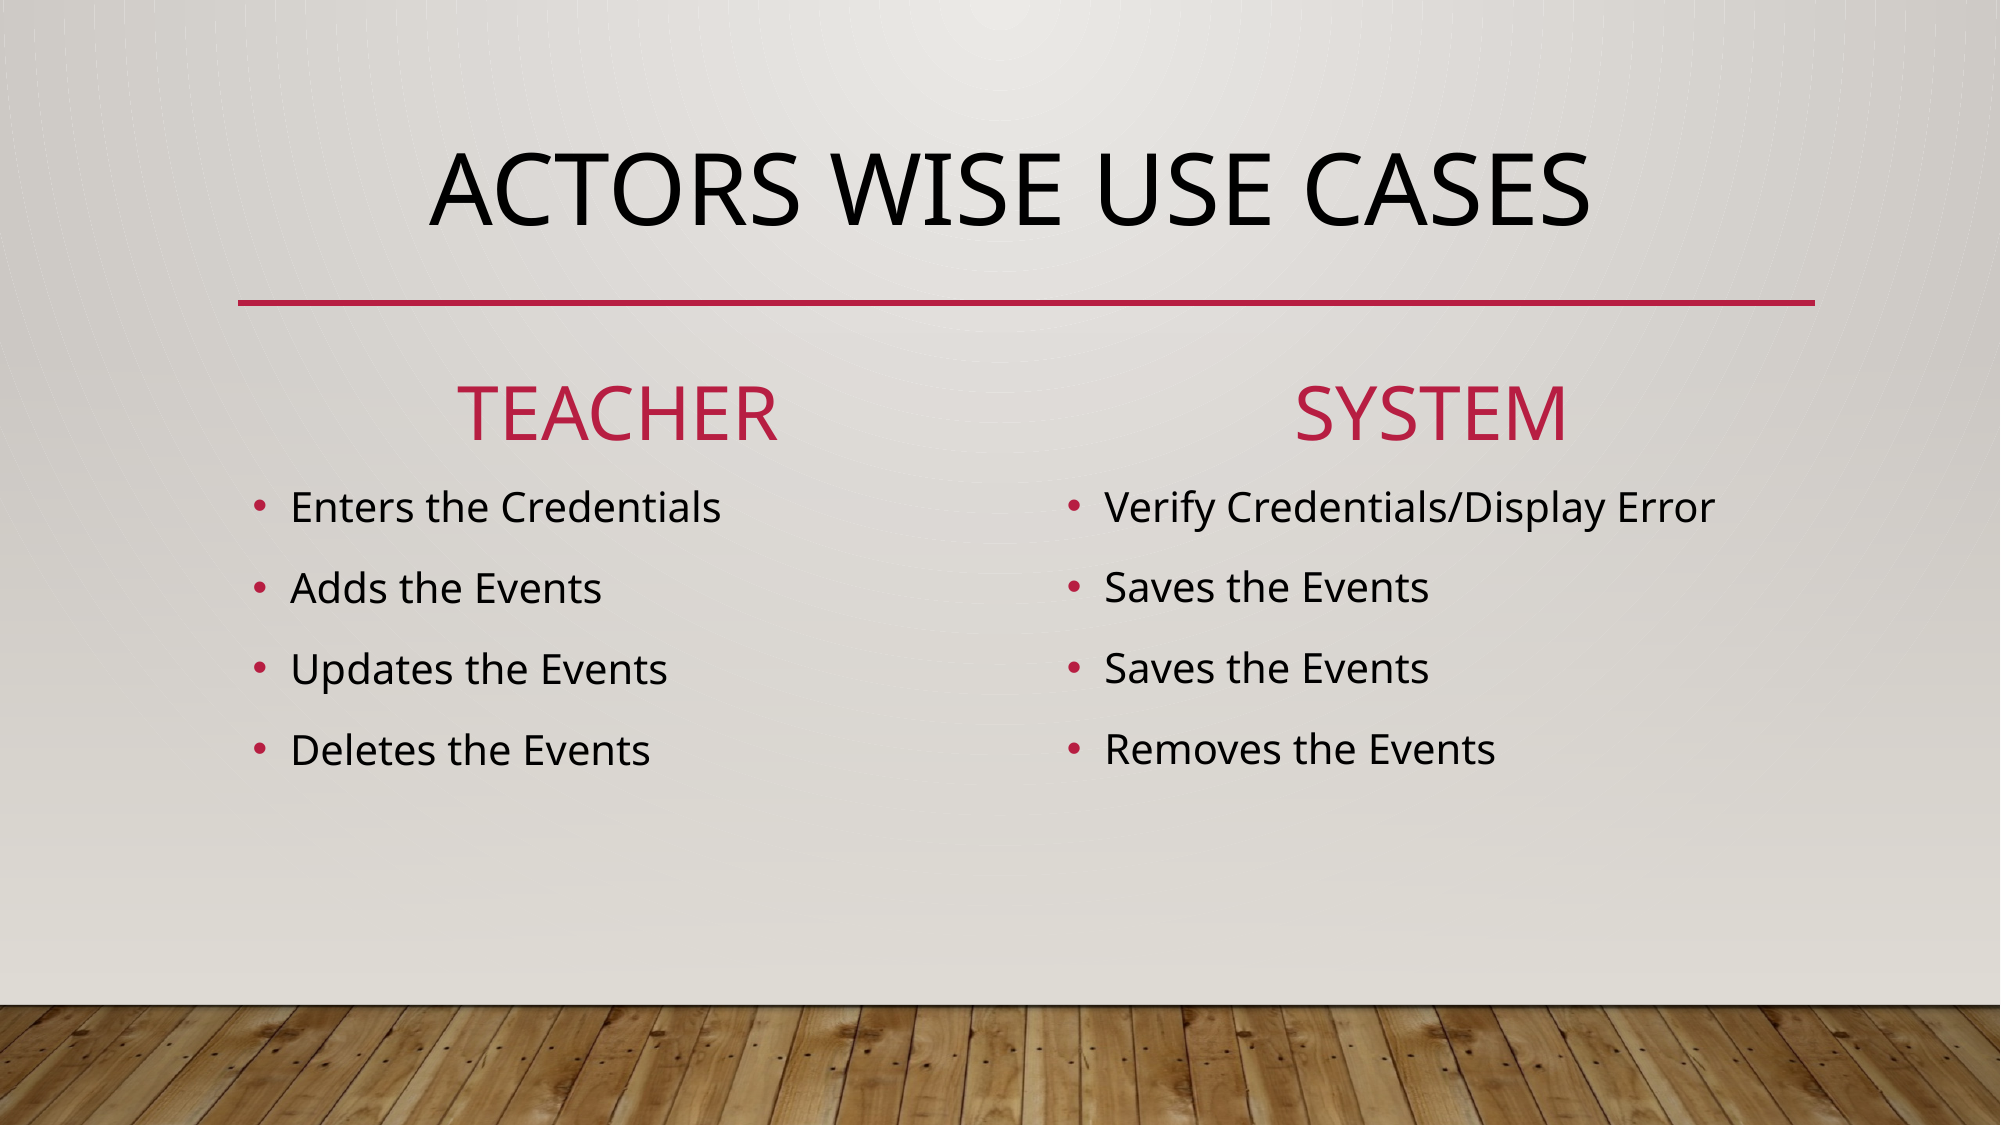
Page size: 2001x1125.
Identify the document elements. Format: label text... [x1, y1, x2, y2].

list SYSTEM [1051, 331, 1814, 462]
list TEACHER [237, 331, 1000, 463]
title Actors wise use cases [237, 131, 1814, 306]
list Enters the Credentials Adds the Events Updates the Events Deletes the Events [237, 463, 1000, 898]
picture [0, 1005, 2000, 1125]
list Verify Credentials/Display Error Saves the Events Saves the Events Removes the Events [1051, 462, 1814, 896]
